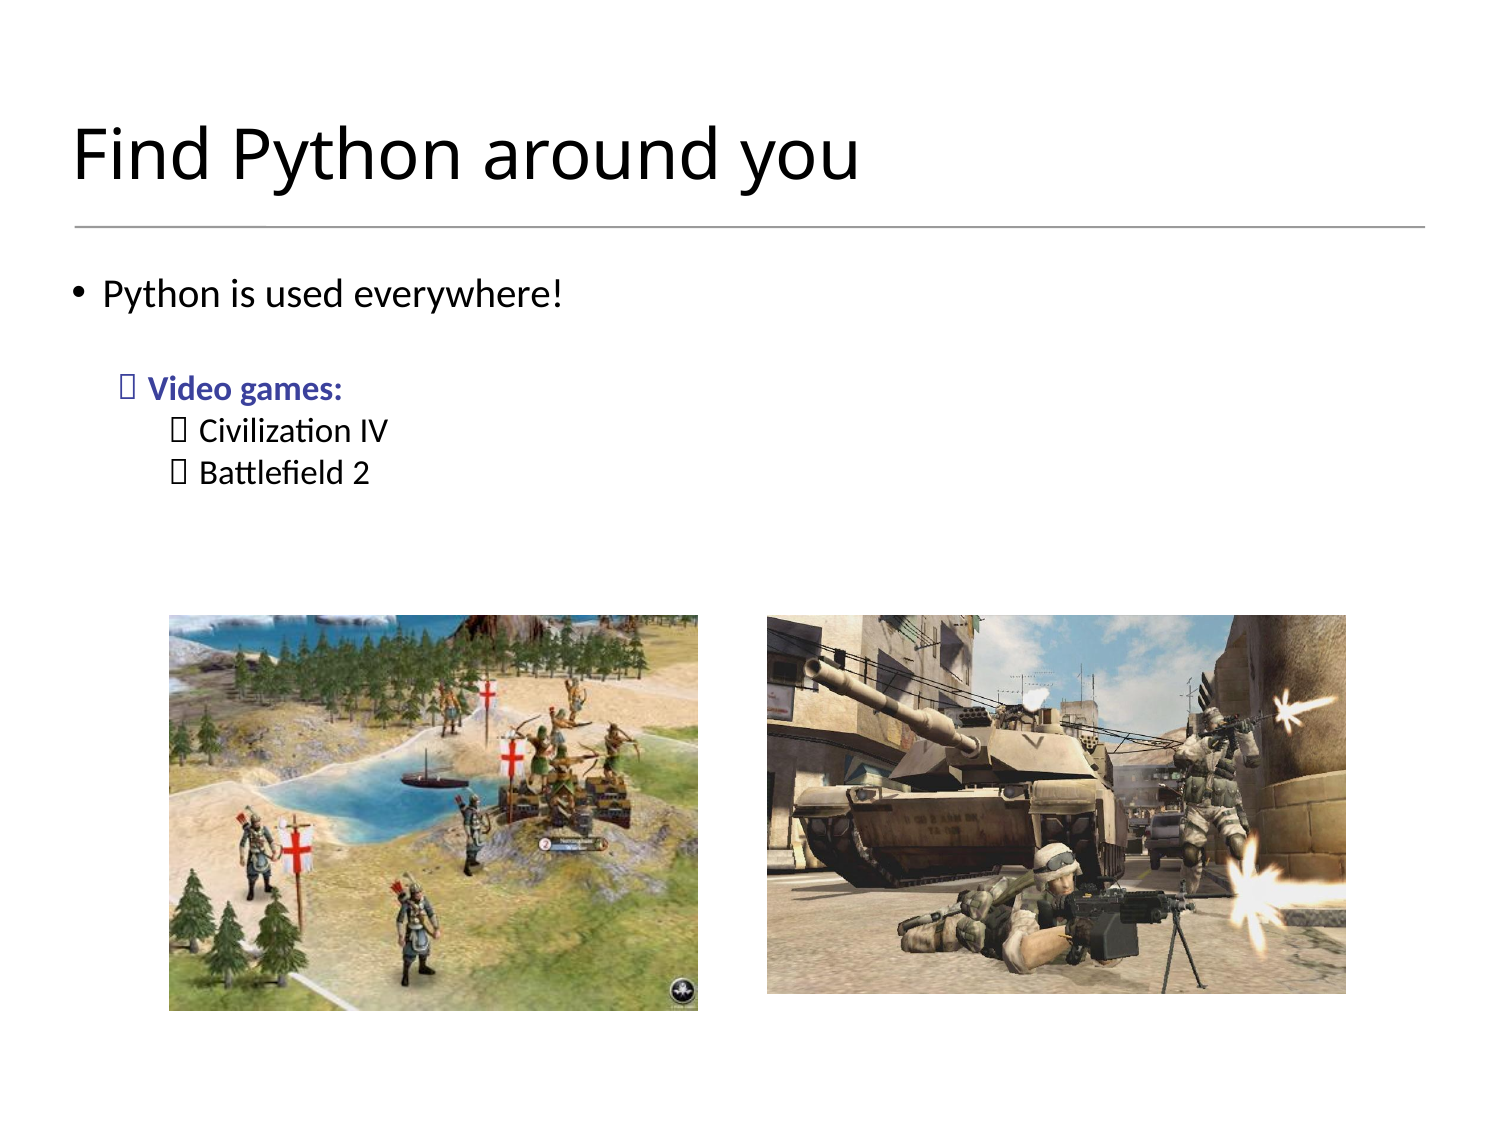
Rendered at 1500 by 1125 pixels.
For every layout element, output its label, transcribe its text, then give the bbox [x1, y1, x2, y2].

title Find Python around you [65, 0, 1435, 200]
picture [169, 615, 698, 1011]
picture [767, 615, 1346, 994]
list Python is used everywhere! Video games: Civilization IV Battlefield 2 [65, 260, 1434, 1025]
